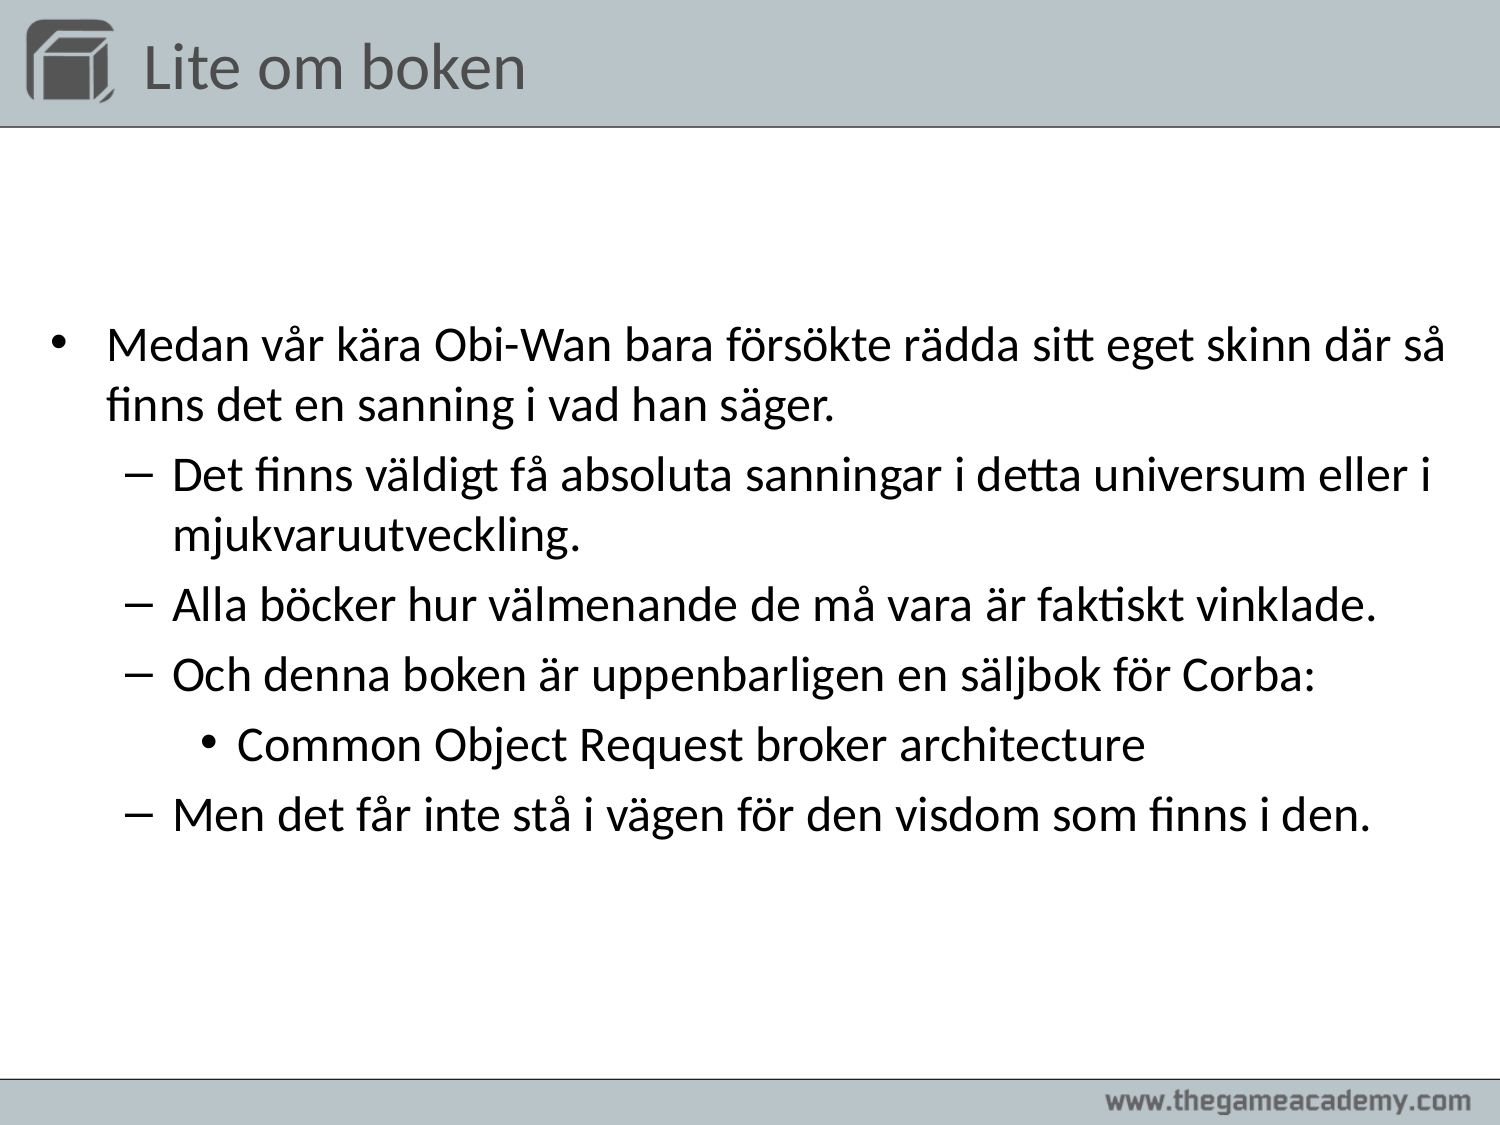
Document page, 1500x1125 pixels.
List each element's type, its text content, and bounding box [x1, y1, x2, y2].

title Lite om boken [128, 0, 1500, 126]
picture [0, 0, 1500, 1125]
list Medan vår kära Obi-Wan bara försökte rädda sitt eget skinn där så finns det en sanning i vad han säger. Det finns väldigt få absoluta sanningar i detta universum eller i mjukvaruutveckling. Alla böcker hur välmenande de må vara är faktiskt vinklade. Och denna boken är uppenbarligen en säljbok för Corba: Common Object Request broker architecture Men det får inte stå i vägen för den visdom som finns i den. [35, 164, 1465, 1008]
